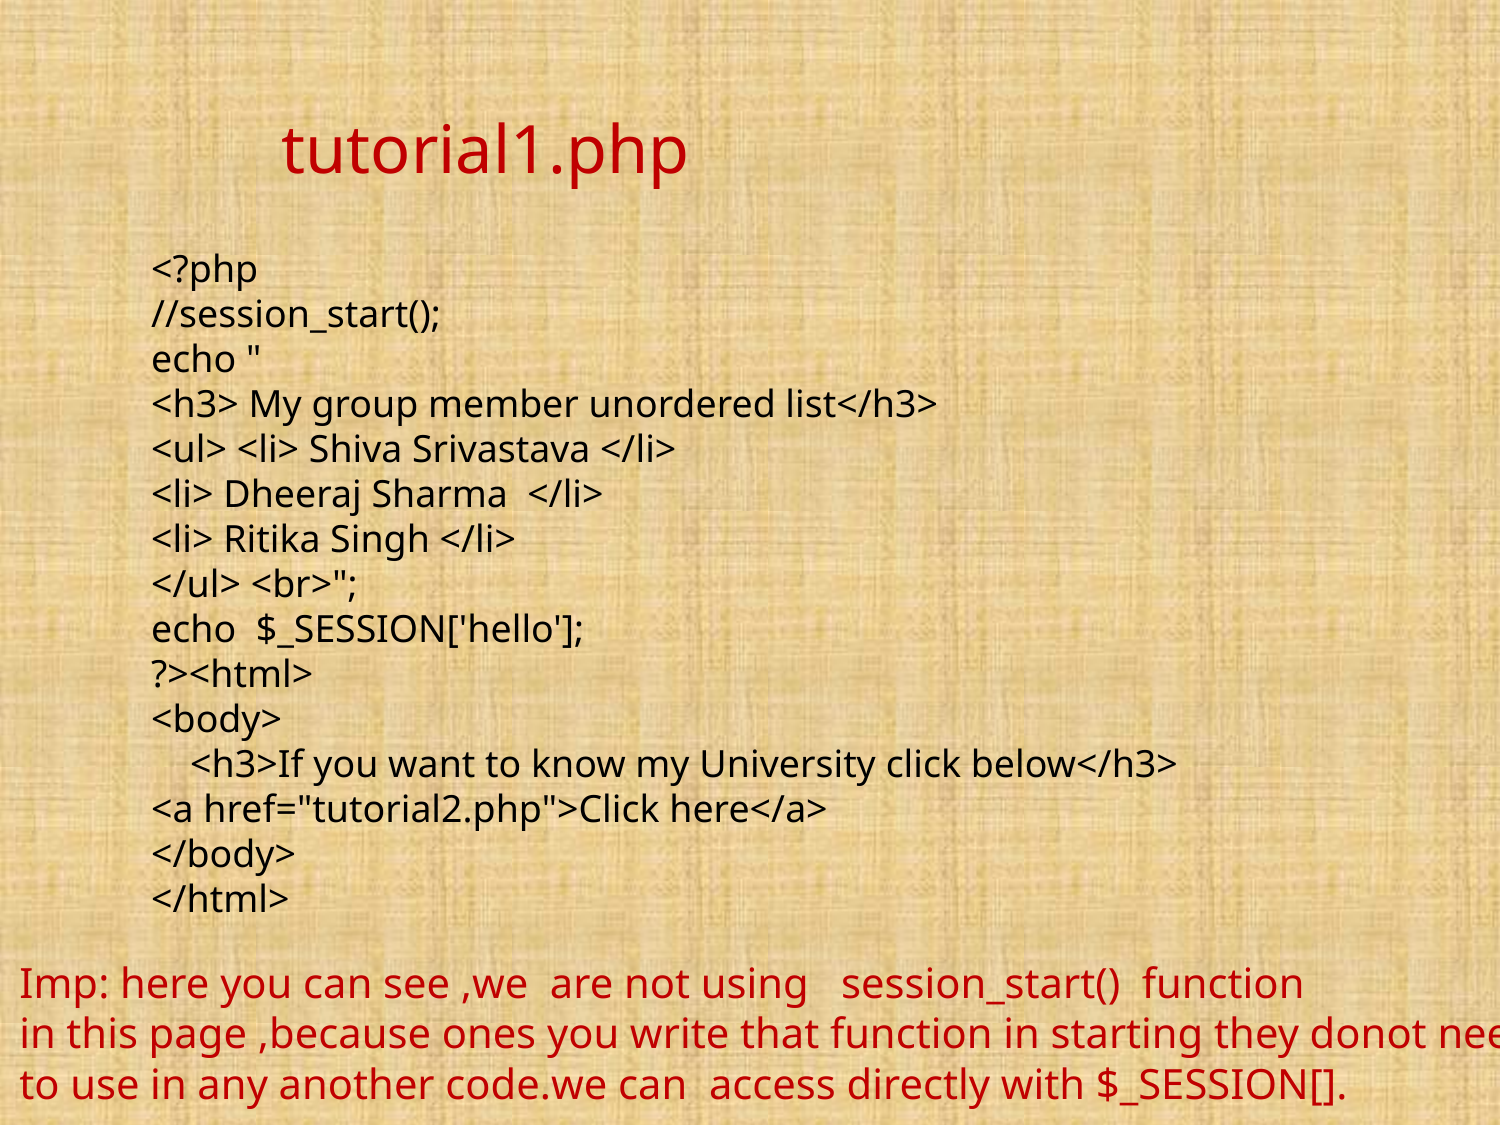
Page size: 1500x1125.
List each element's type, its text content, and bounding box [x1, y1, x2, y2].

text_box <?php //session_start(); echo " <h3> My group member unordered list</h3> <ul> <li> Shiva Srivastava </li> <li> Dheeraj Sharma </li> <li> Ritika Singh </li> </ul> <br>"; echo $_SESSION['hello']; ?><html> <body> <h3>If you want to know my University click below</h3> <a href="tutorial2.php">Click here</a> </body> </html> [136, 237, 1194, 949]
text_box tutorial1.php [266, 99, 706, 195]
picture [0, 0, 1500, 1125]
text_box Imp: here you can see ,we are not using session_start() function in this page ,because ones you write that function in starting they donot need to use in any another code.we can access directly with $_SESSION[]. [4, 949, 1500, 1125]
